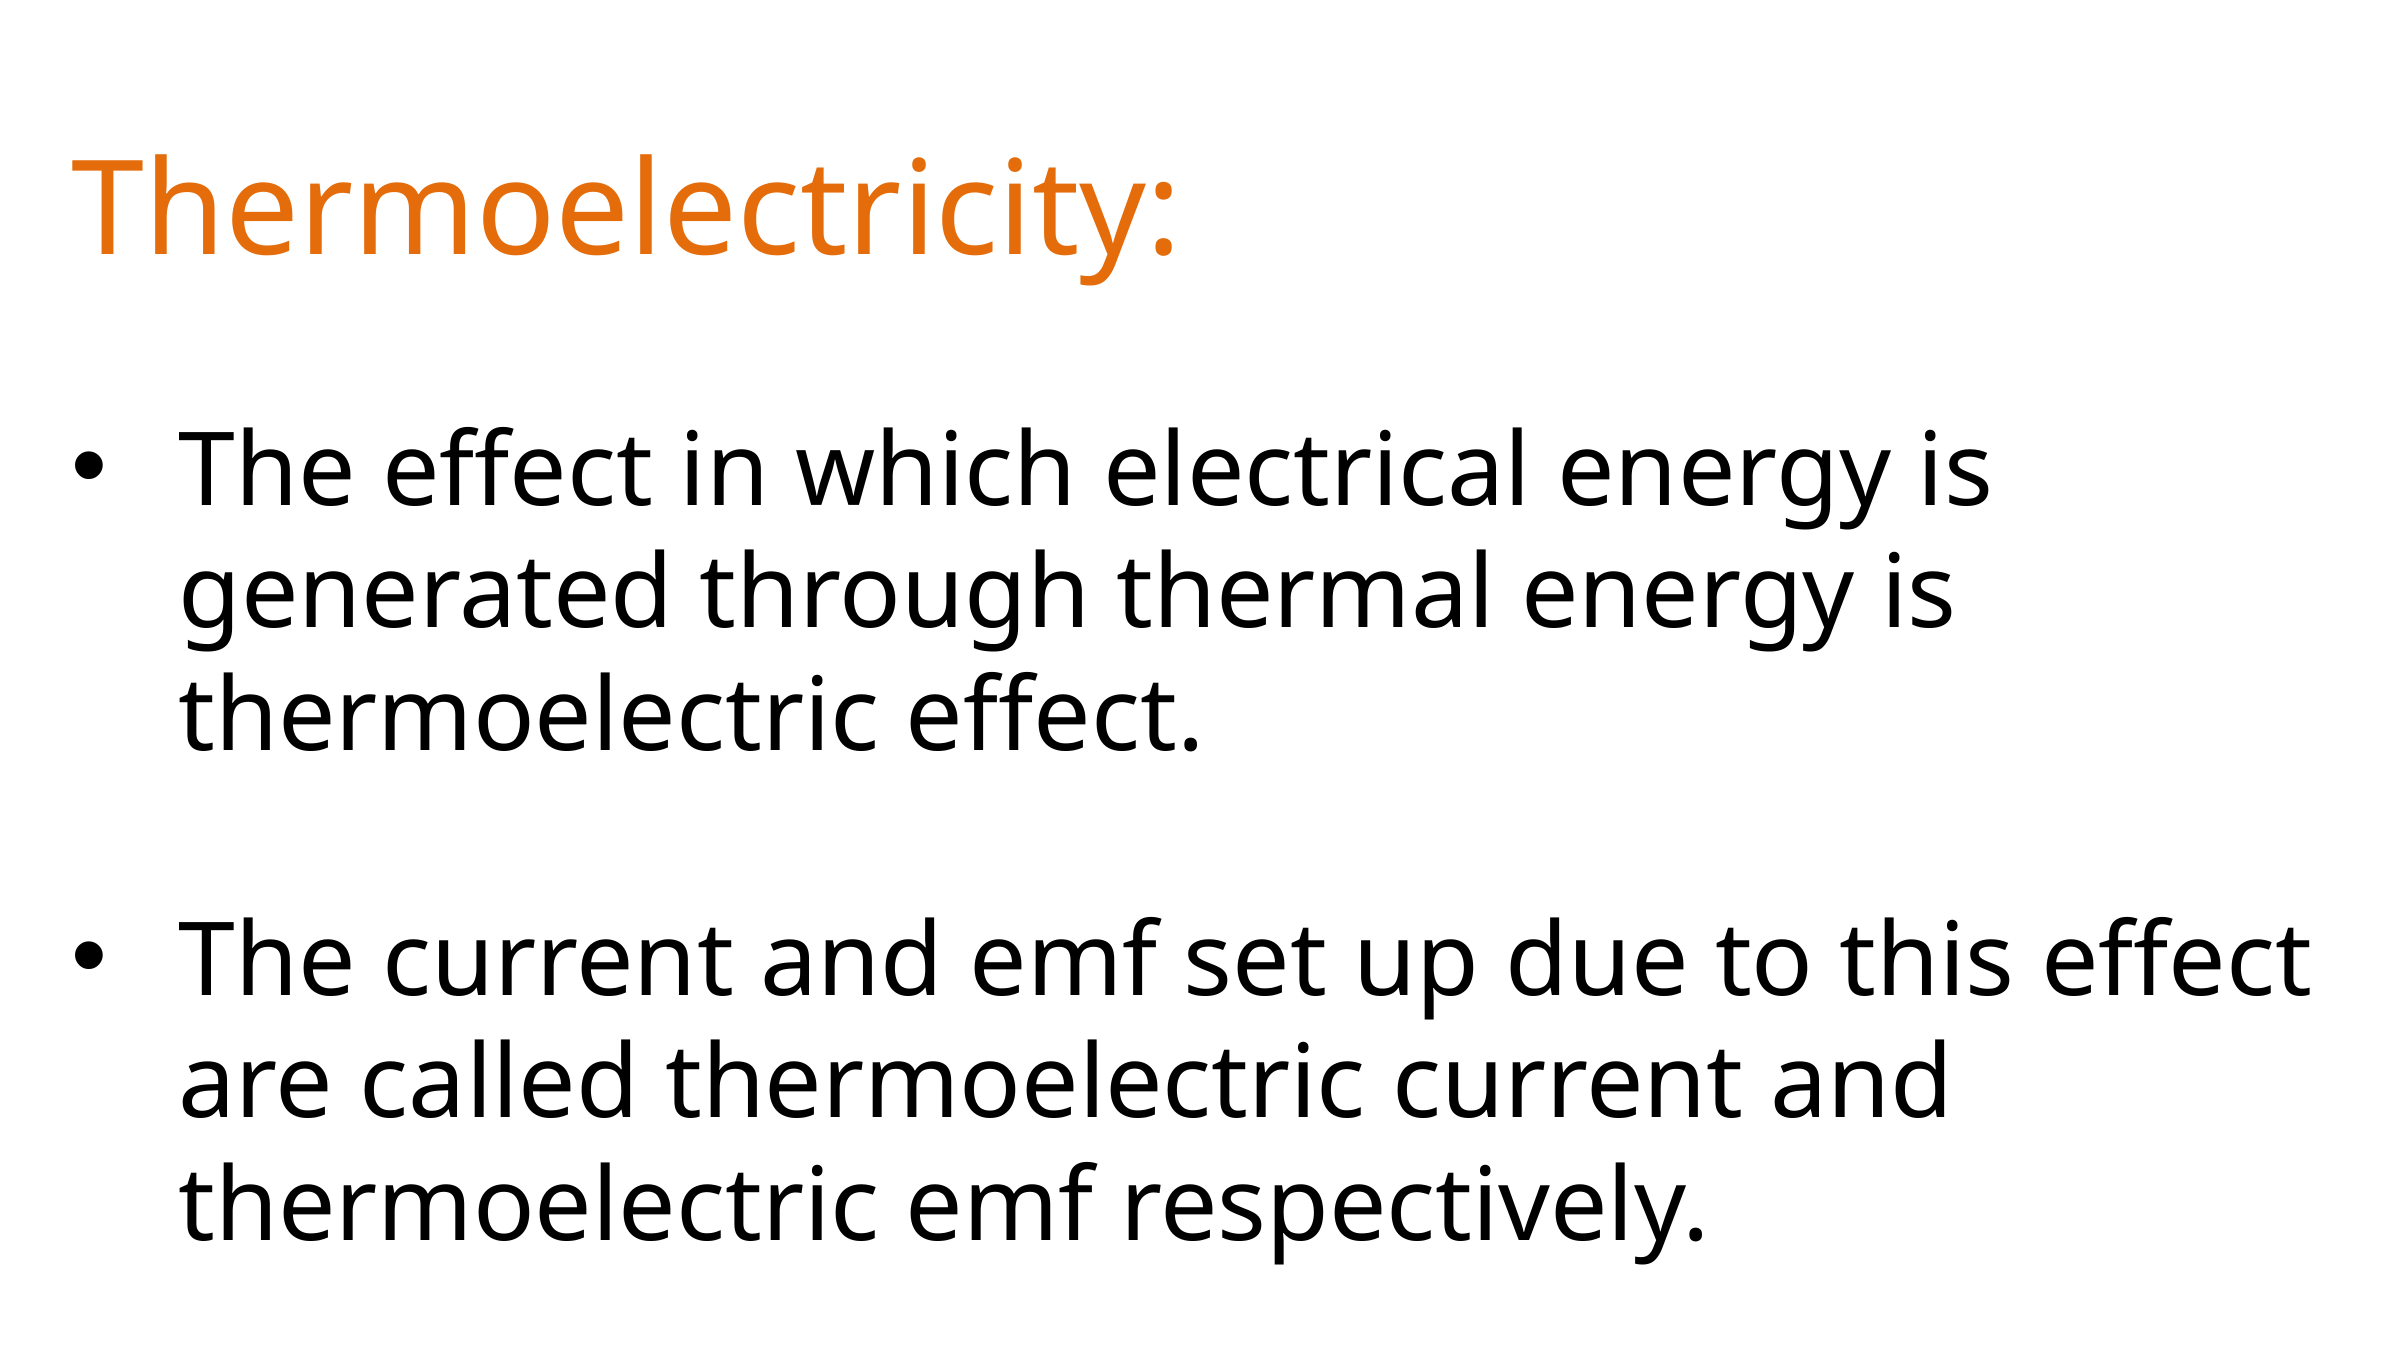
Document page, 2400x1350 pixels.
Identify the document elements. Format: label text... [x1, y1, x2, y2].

text_box Thermoelectricity: The effect in which electrical energy is generated through thermal energy is thermoelectric effect. The current and emf set up due to this effect are called thermoelectric current and thermoelectric emf respectively. [50, 112, 2362, 1272]
